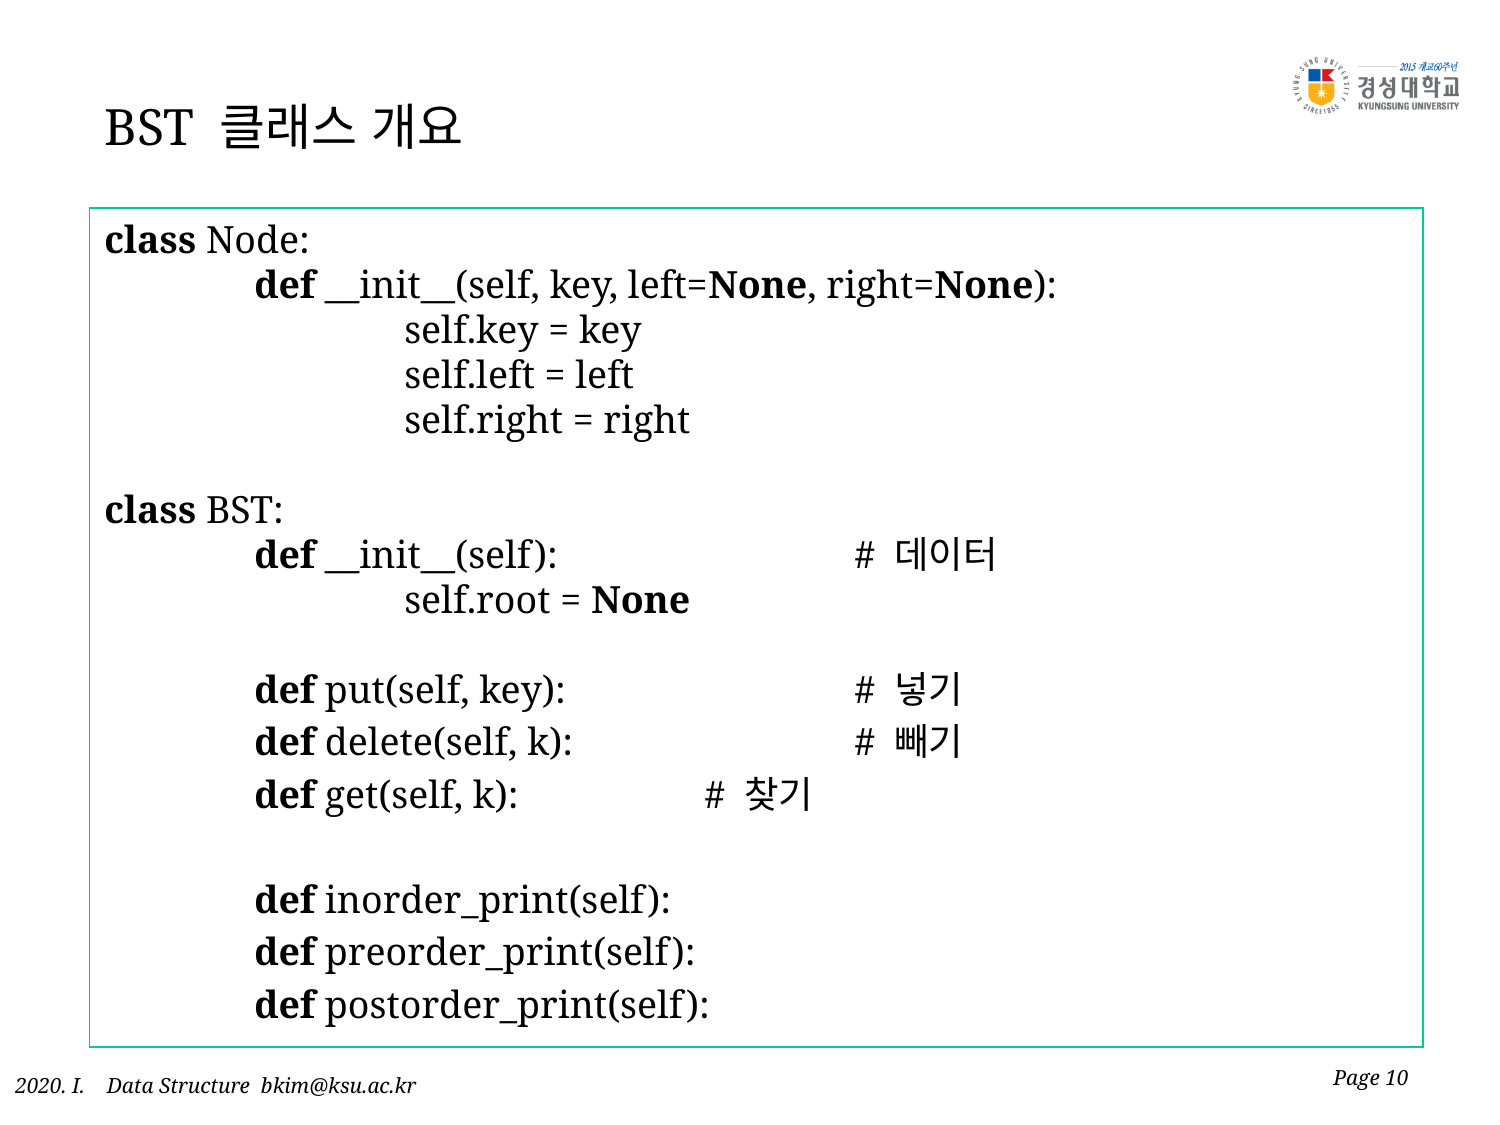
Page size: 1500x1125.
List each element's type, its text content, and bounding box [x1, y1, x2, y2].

title BST 클래스 개요 [89, 54, 1235, 197]
list class Node: def __init__(self, key, left=None, right=None): self.key = key self.left = left self.right = right class BST: def __init__(self): # 데이터 self.root = None def put(self, key): # 넣기 def delete(self, k): # 빼기 def get(self, k): # 찾기 def inorder_print(self): def preorder_print(self): def postorder_print(self): [89, 207, 1424, 1048]
picture [1293, 57, 1459, 114]
slide_number Page 10 [1149, 1024, 1424, 1101]
